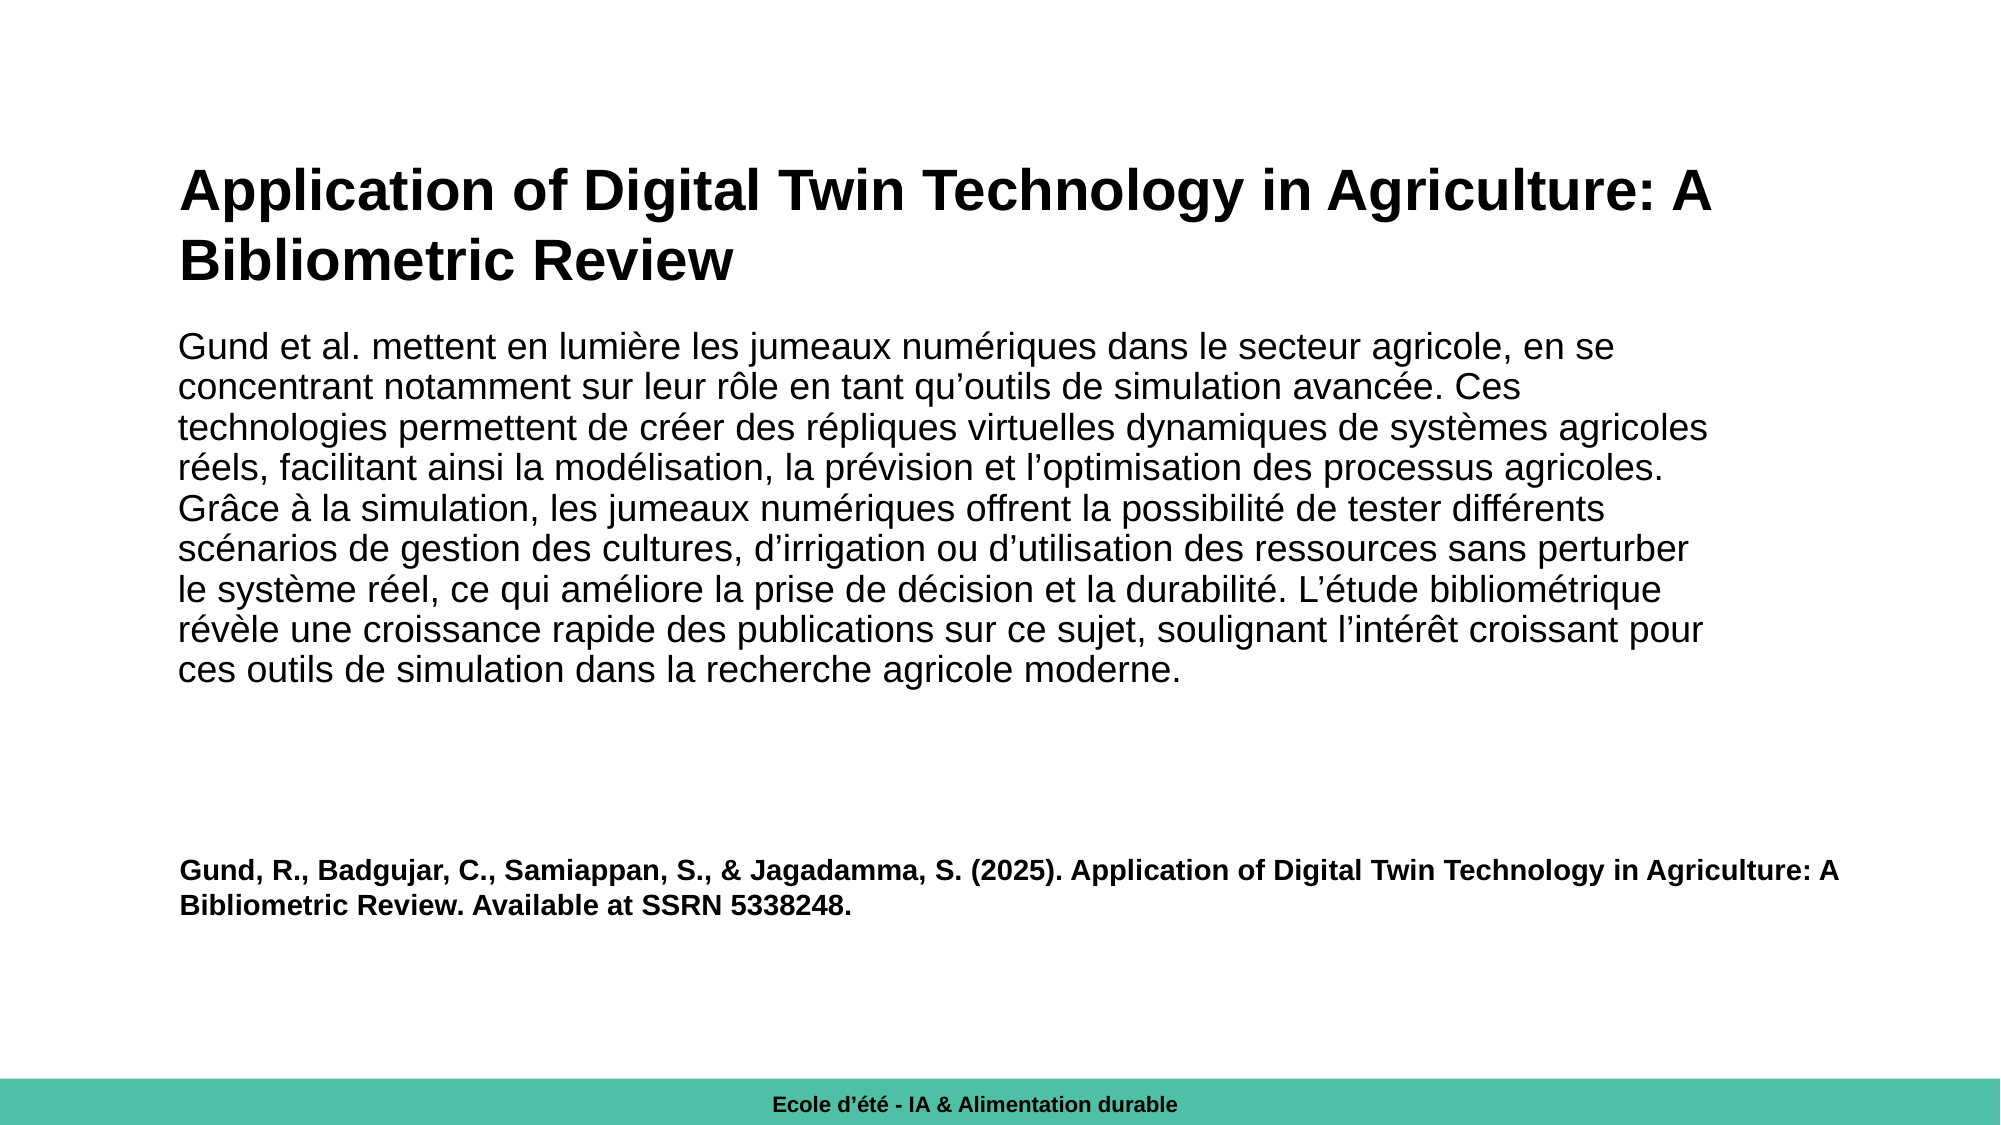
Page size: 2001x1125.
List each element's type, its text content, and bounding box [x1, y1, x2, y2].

text_box Gund et al. mettent en lumière les jumeaux numériques dans le secteur agricole, en se concentrant notamment sur leur rôle en tant qu’outils de simulation avancée. Ces technologies permettent de créer des répliques virtuelles dynamiques de systèmes agricoles réels, facilitant ainsi la modélisation, la prévision et l’optimisation des processus agricoles. Grâce à la simulation, les jumeaux numériques offrent la possibilité de tester différents scénarios de gestion des cultures, d’irrigation ou d’utilisation des ressources sans perturber le système réel, ce qui améliore la prise de décision et la durabilité. L’étude bibliométrique révèle une croissance rapide des publications sur ce sujet, soulignant l’intérêt croissant pour ces outils de simulation dans la recherche agricole moderne. [177, 326, 1711, 820]
text_box Gund, R., Badgujar, C., Samiappan, S., & Jagadamma, S. (2025). Application of Digital Twin Technology in Agriculture: A Bibliometric Review. Available at SSRN 5338248. [159, 831, 1909, 949]
text_box Ecole d’été - IA & Alimentation durable [772, 1089, 1228, 1118]
text_box [0, 1078, 2000, 1125]
text_box Application of Digital Twin Technology in Agriculture: A Bibliometric Review [159, 132, 1909, 327]
